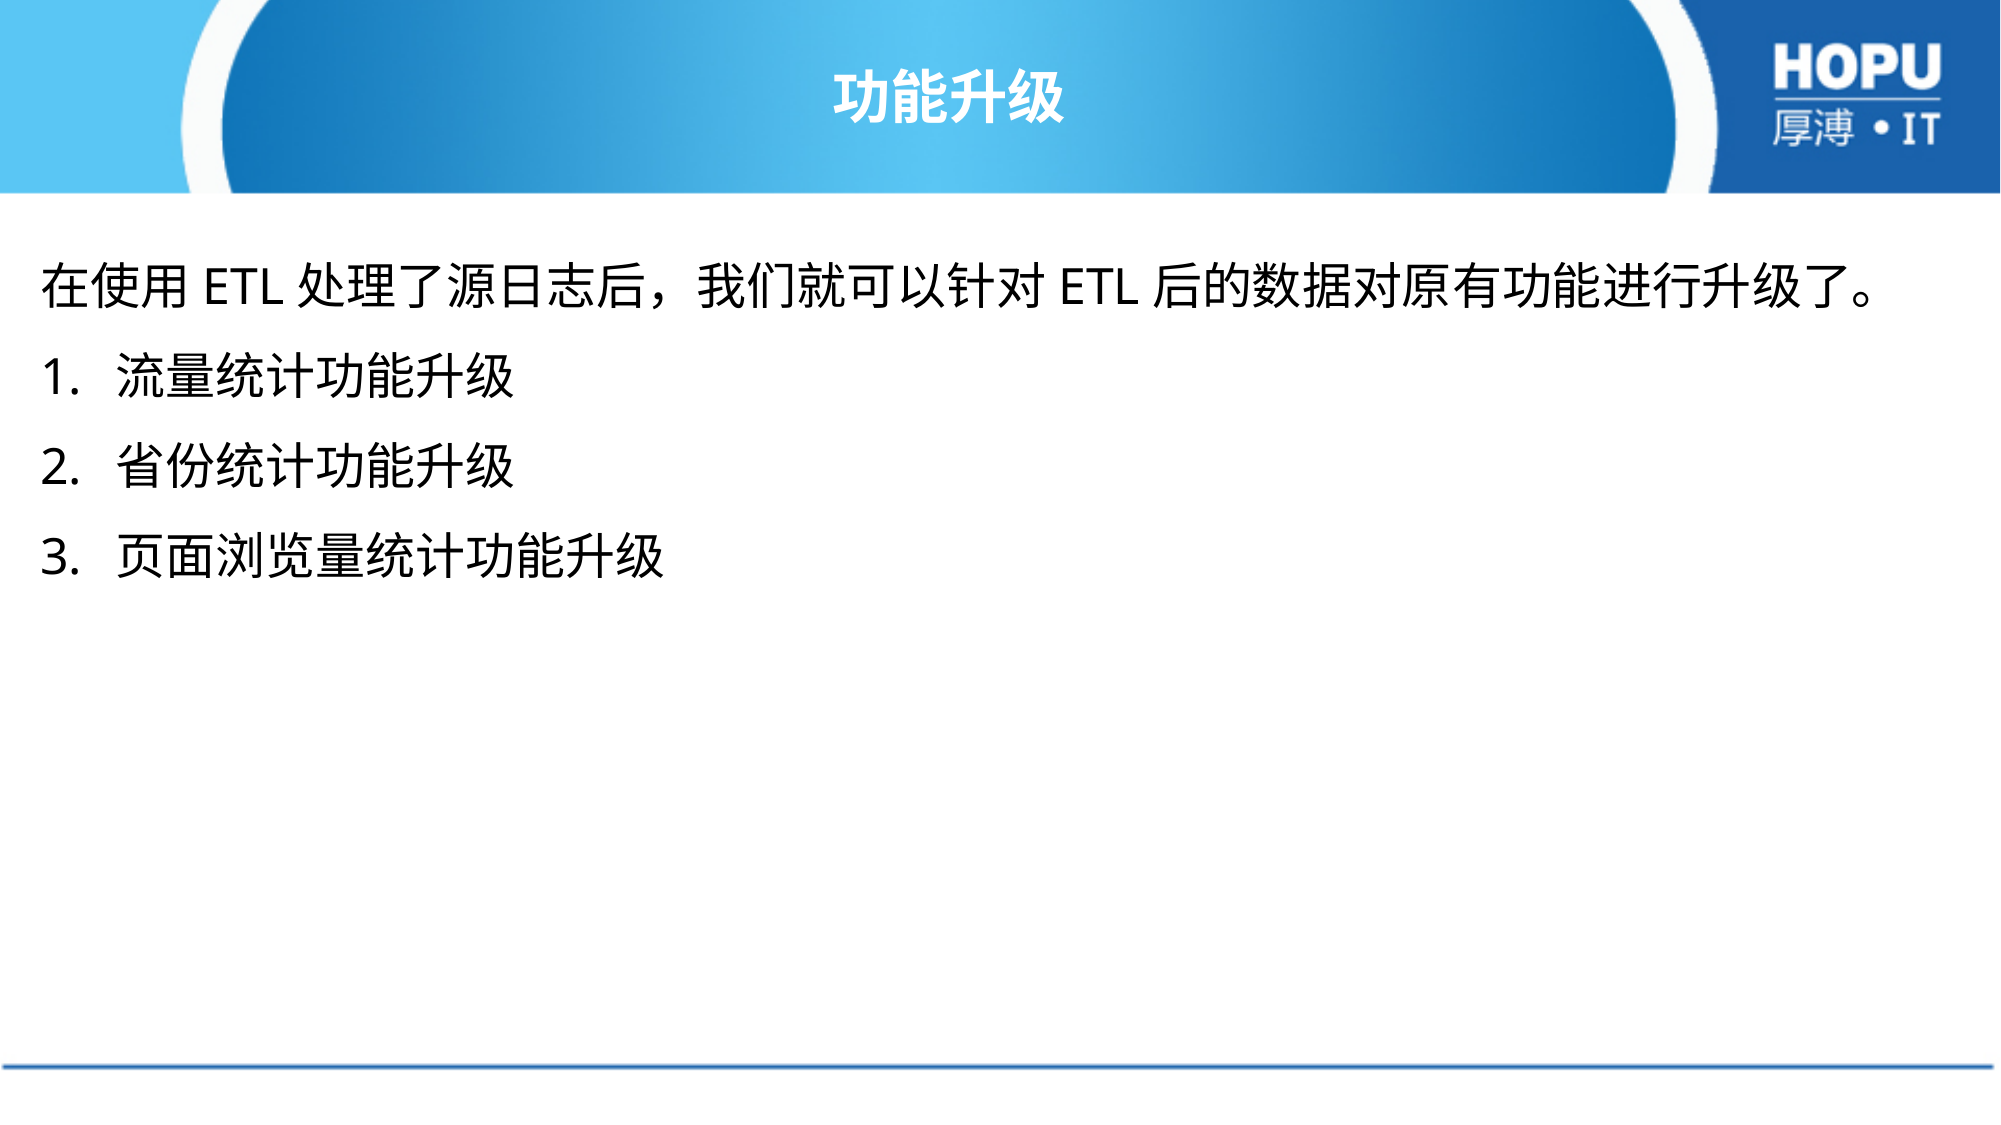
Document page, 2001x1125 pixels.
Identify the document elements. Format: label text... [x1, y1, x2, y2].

picture [0, 0, 2001, 1125]
text_box 在使用ETL处理了源日志后，我们就可以针对ETL后的数据对原有功能进行升级了。 流量统计功能升级 省份统计功能升级 页面浏览量统计功能升级 [25, 217, 1916, 1065]
title 功能升级 [283, 16, 1615, 184]
